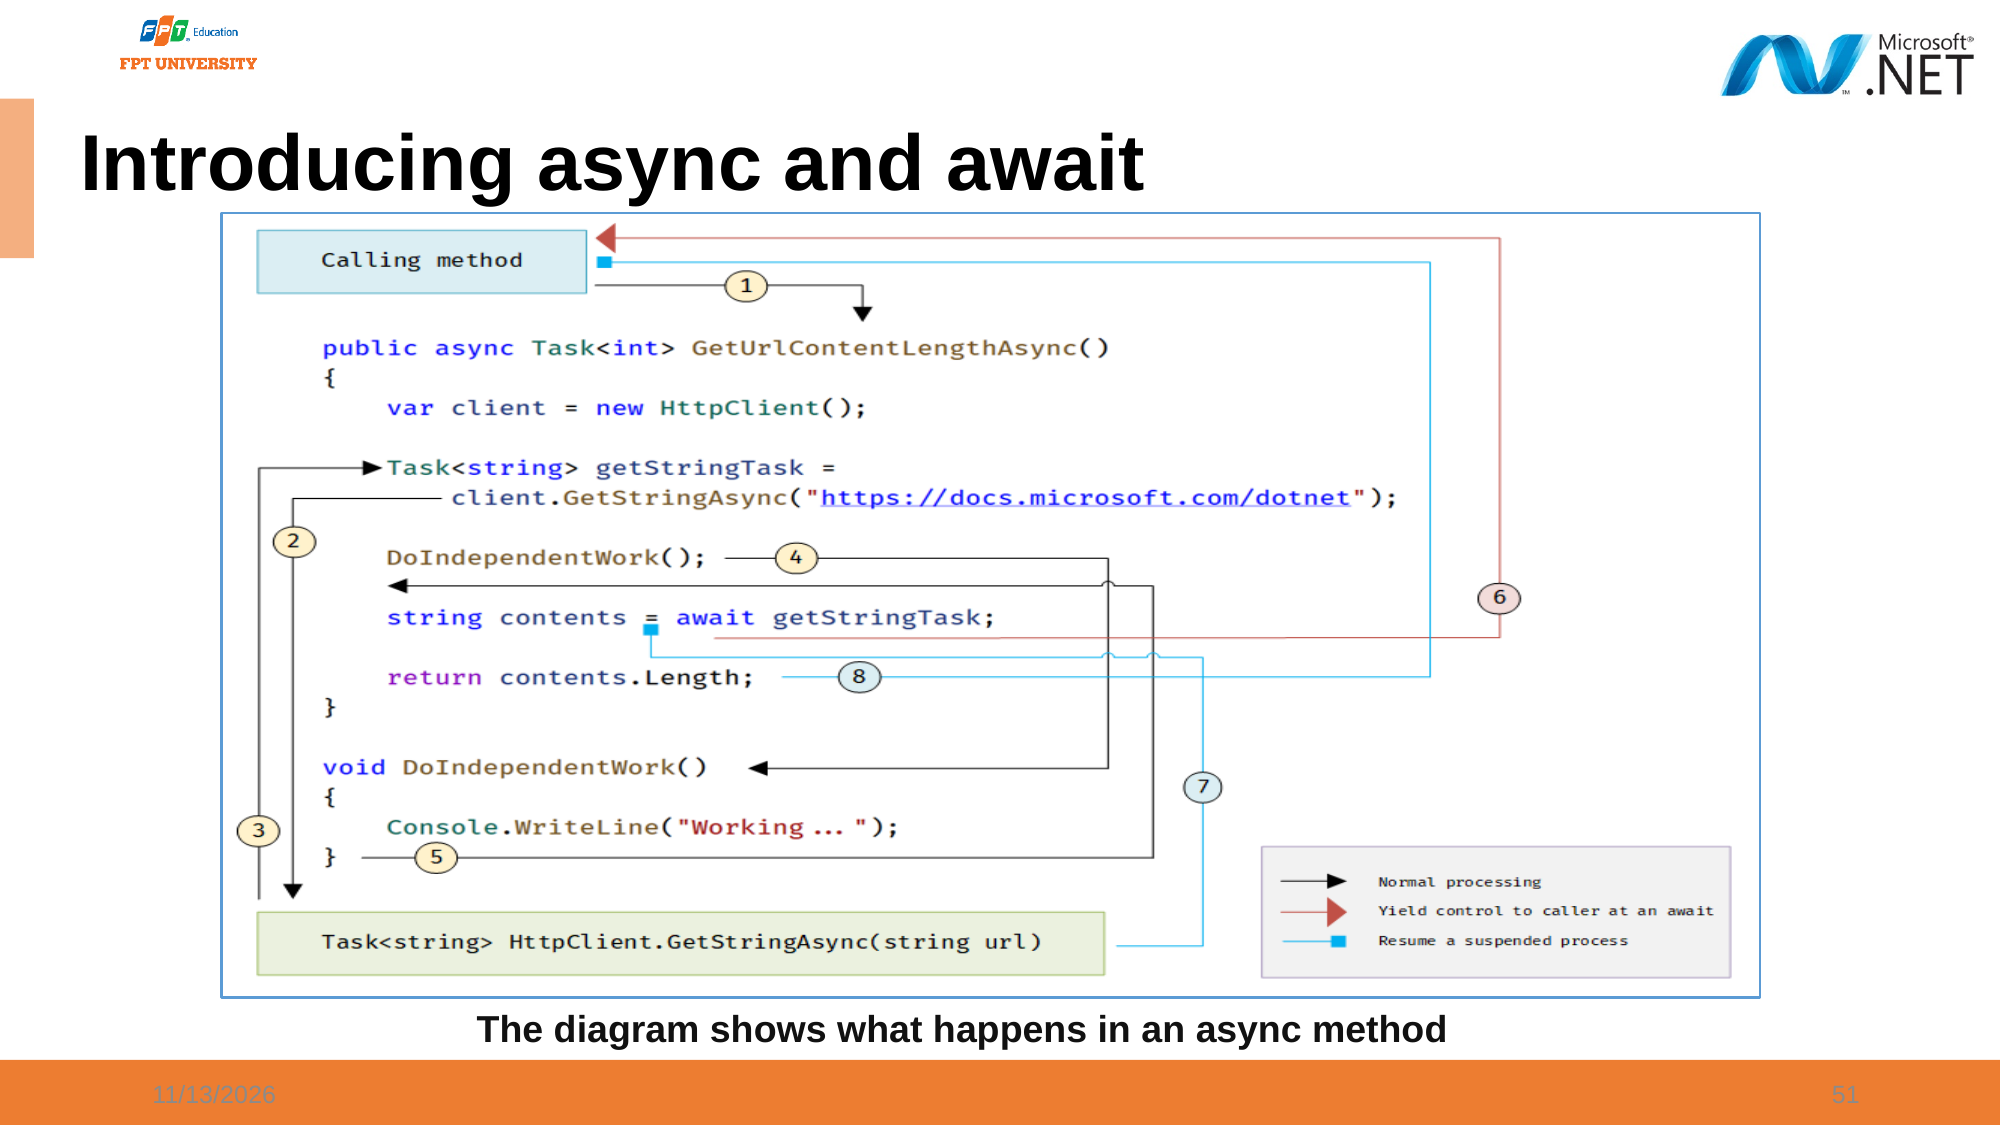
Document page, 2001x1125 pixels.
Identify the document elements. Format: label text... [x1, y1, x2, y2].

text_box The diagram shows what happens in an async method [461, 999, 1483, 1058]
picture [110, 0, 262, 84]
picture [1685, 0, 2001, 129]
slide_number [137, 1063, 588, 1123]
slide_number 51 [1424, 1063, 1875, 1123]
title Introducing async and await [65, 118, 1980, 213]
picture [222, 214, 1759, 997]
